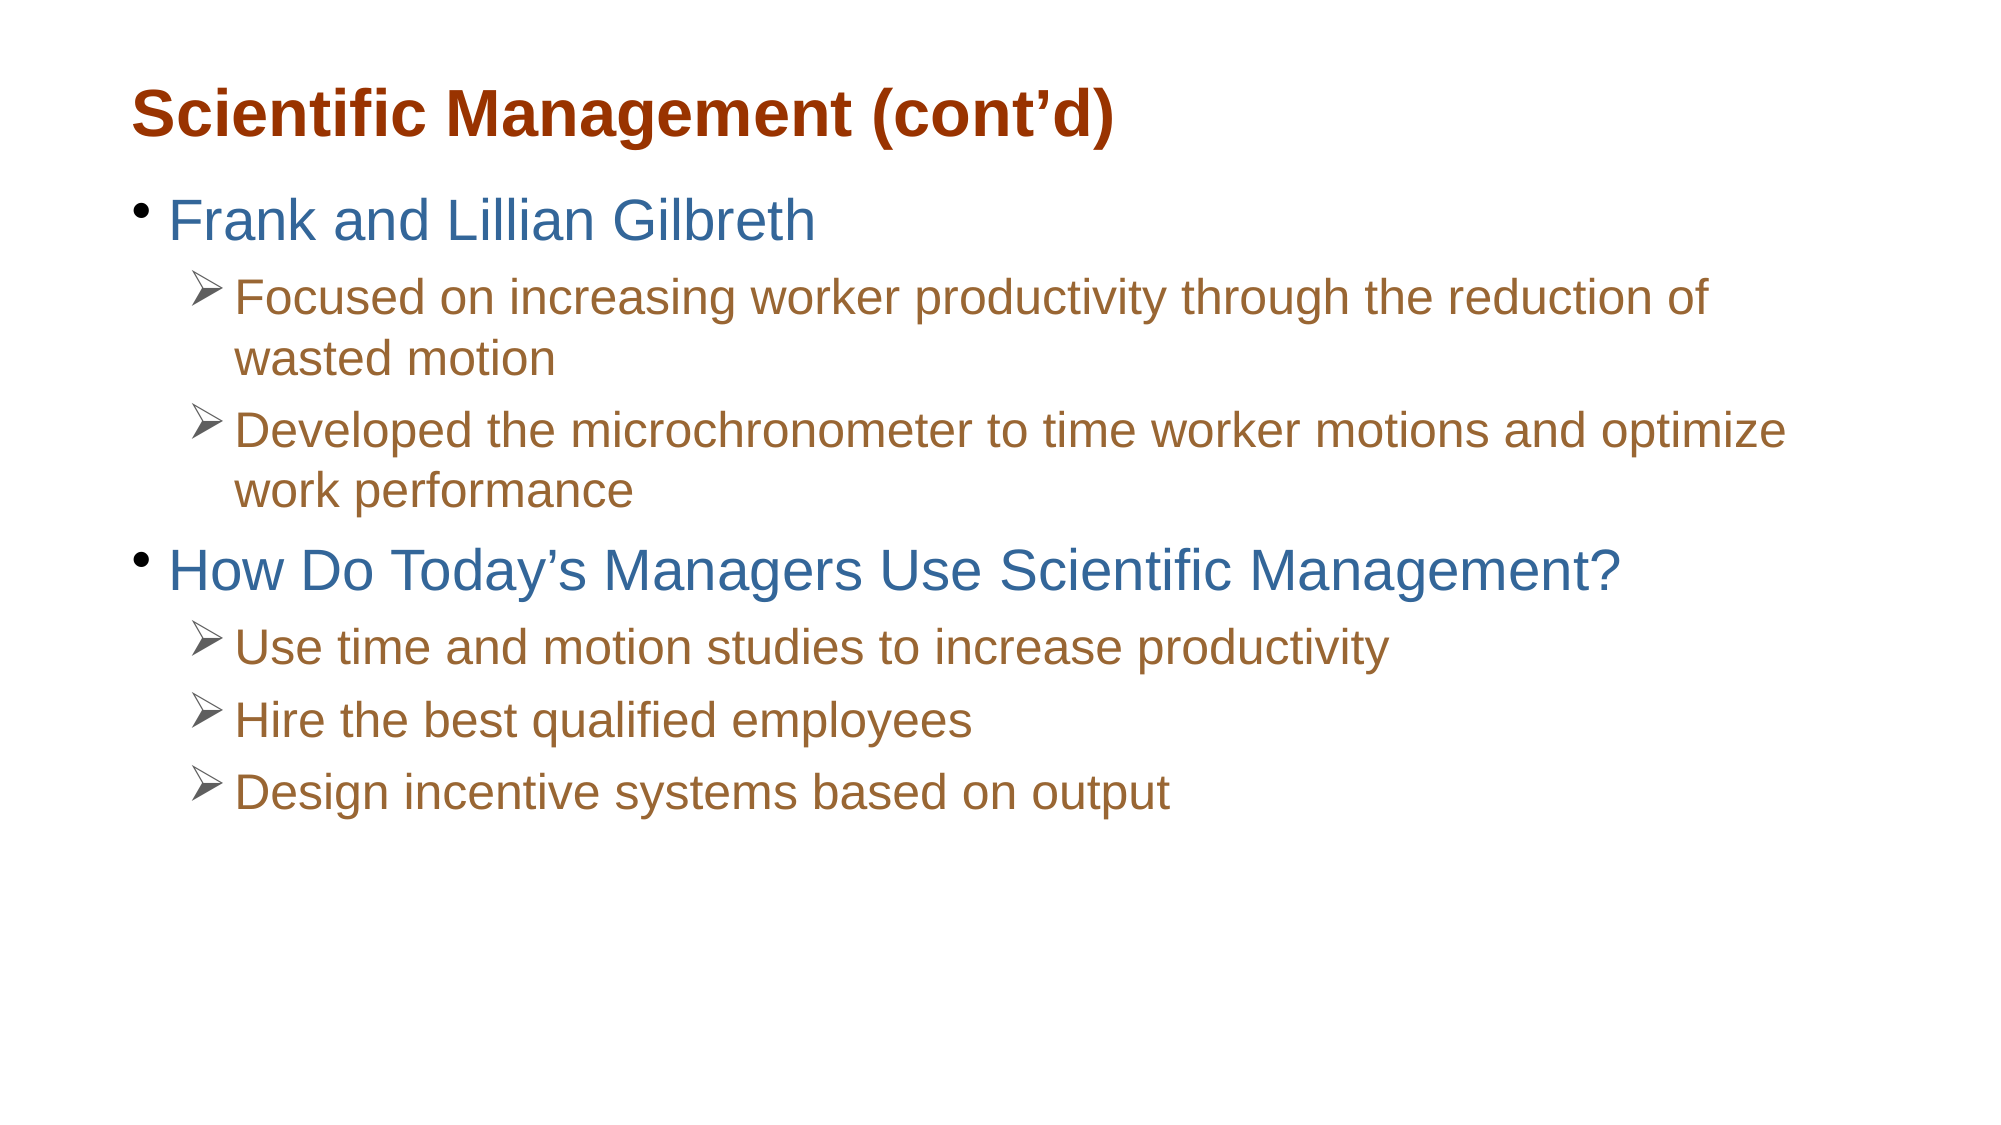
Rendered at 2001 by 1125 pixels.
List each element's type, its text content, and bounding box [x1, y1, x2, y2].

title Scientific Management (cont’d) [116, 62, 1884, 158]
list Frank and Lillian Gilbreth Focused on increasing worker productivity through the reduction of wasted motion Developed the microchronometer to time worker motions and optimize work performance How Do Today’s Managers Use Scientific Management? Use time and motion studies to increase productivity Hire the best qualified employees Design incentive systems based on output [116, 174, 1890, 1001]
